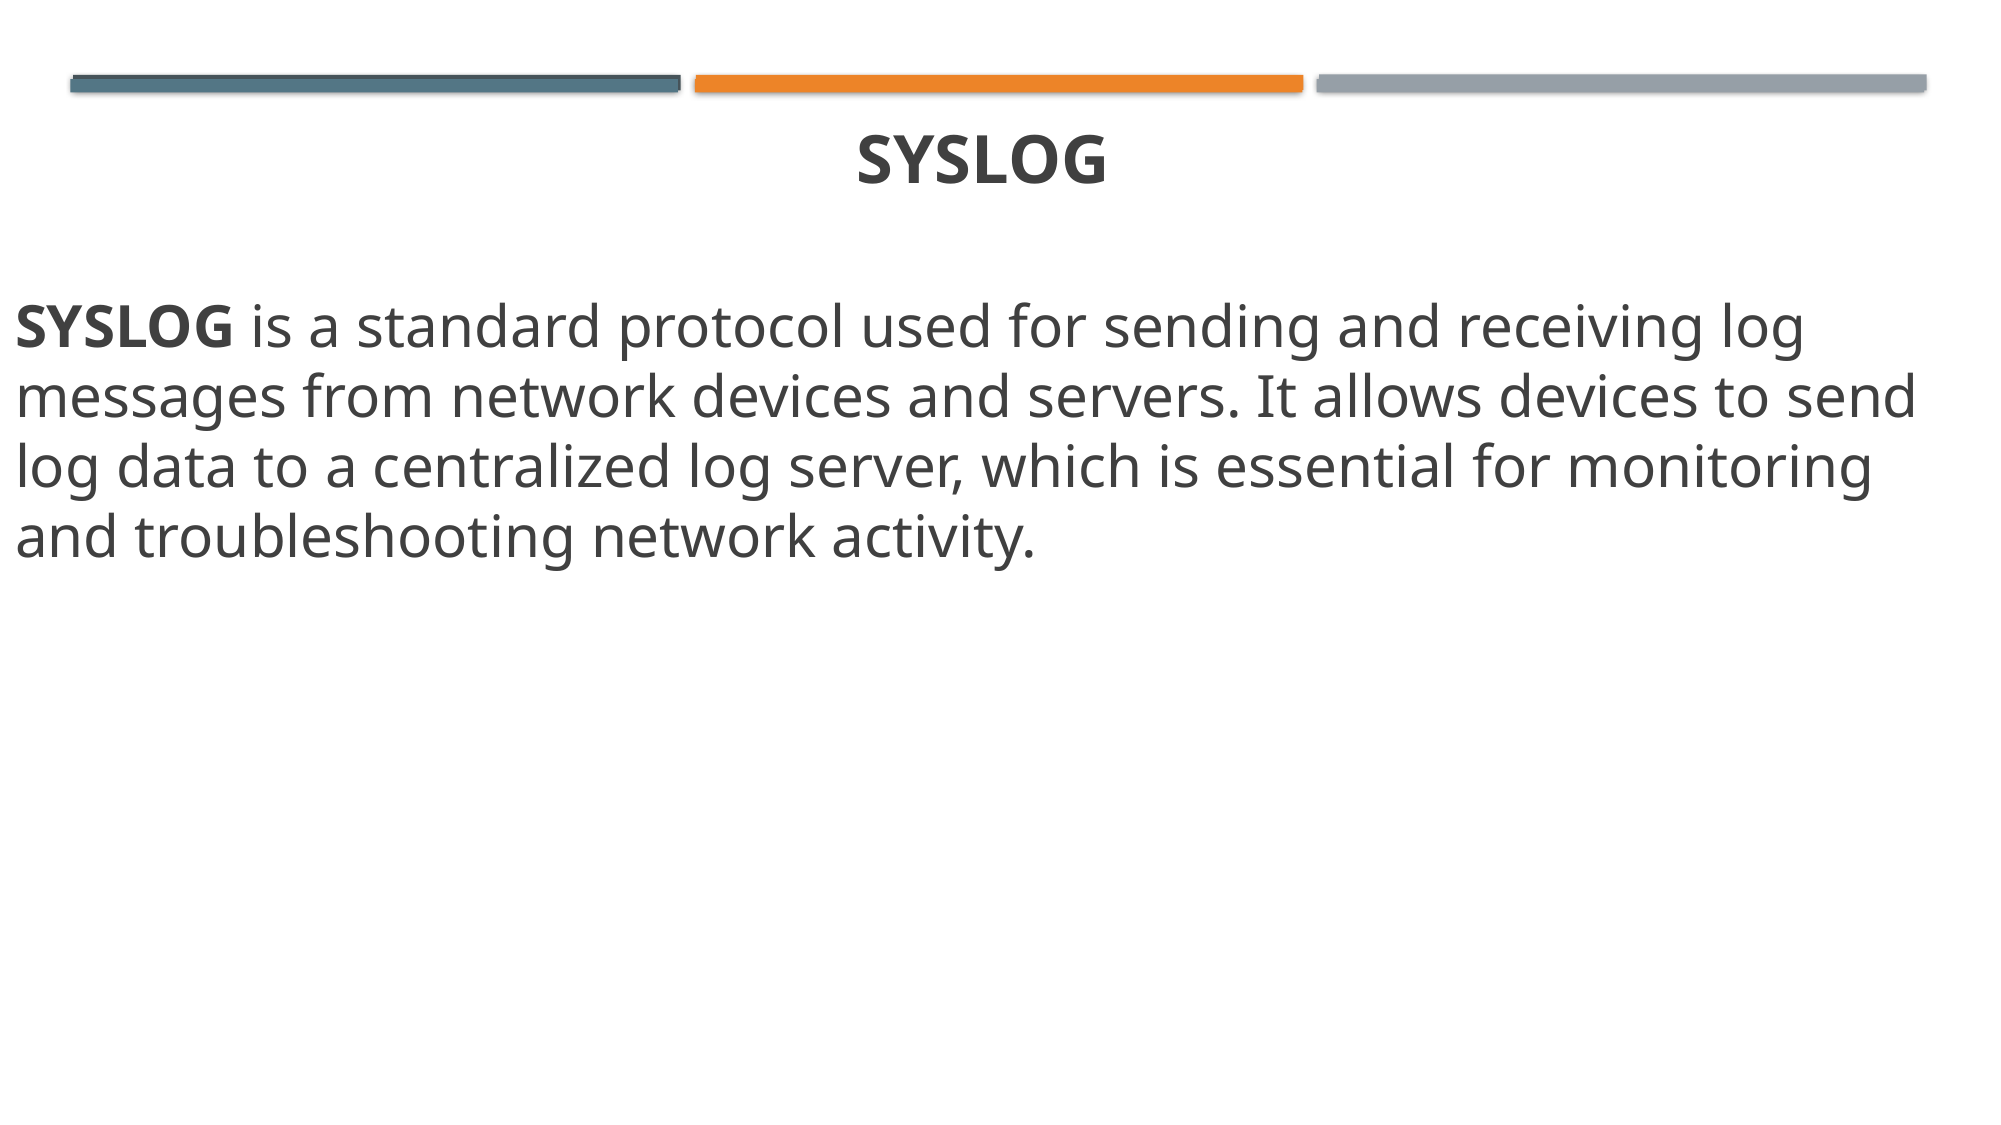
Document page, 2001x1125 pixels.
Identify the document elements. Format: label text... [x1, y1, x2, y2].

list SYSLOG is a standard protocol used for sending and receiving log messages from network devices and servers. It allows devices to send log data to a centralized log server, which is essential for monitoring and troubleshooting network activity. [0, 281, 2000, 1038]
title SYSLOG [841, 90, 1442, 205]
